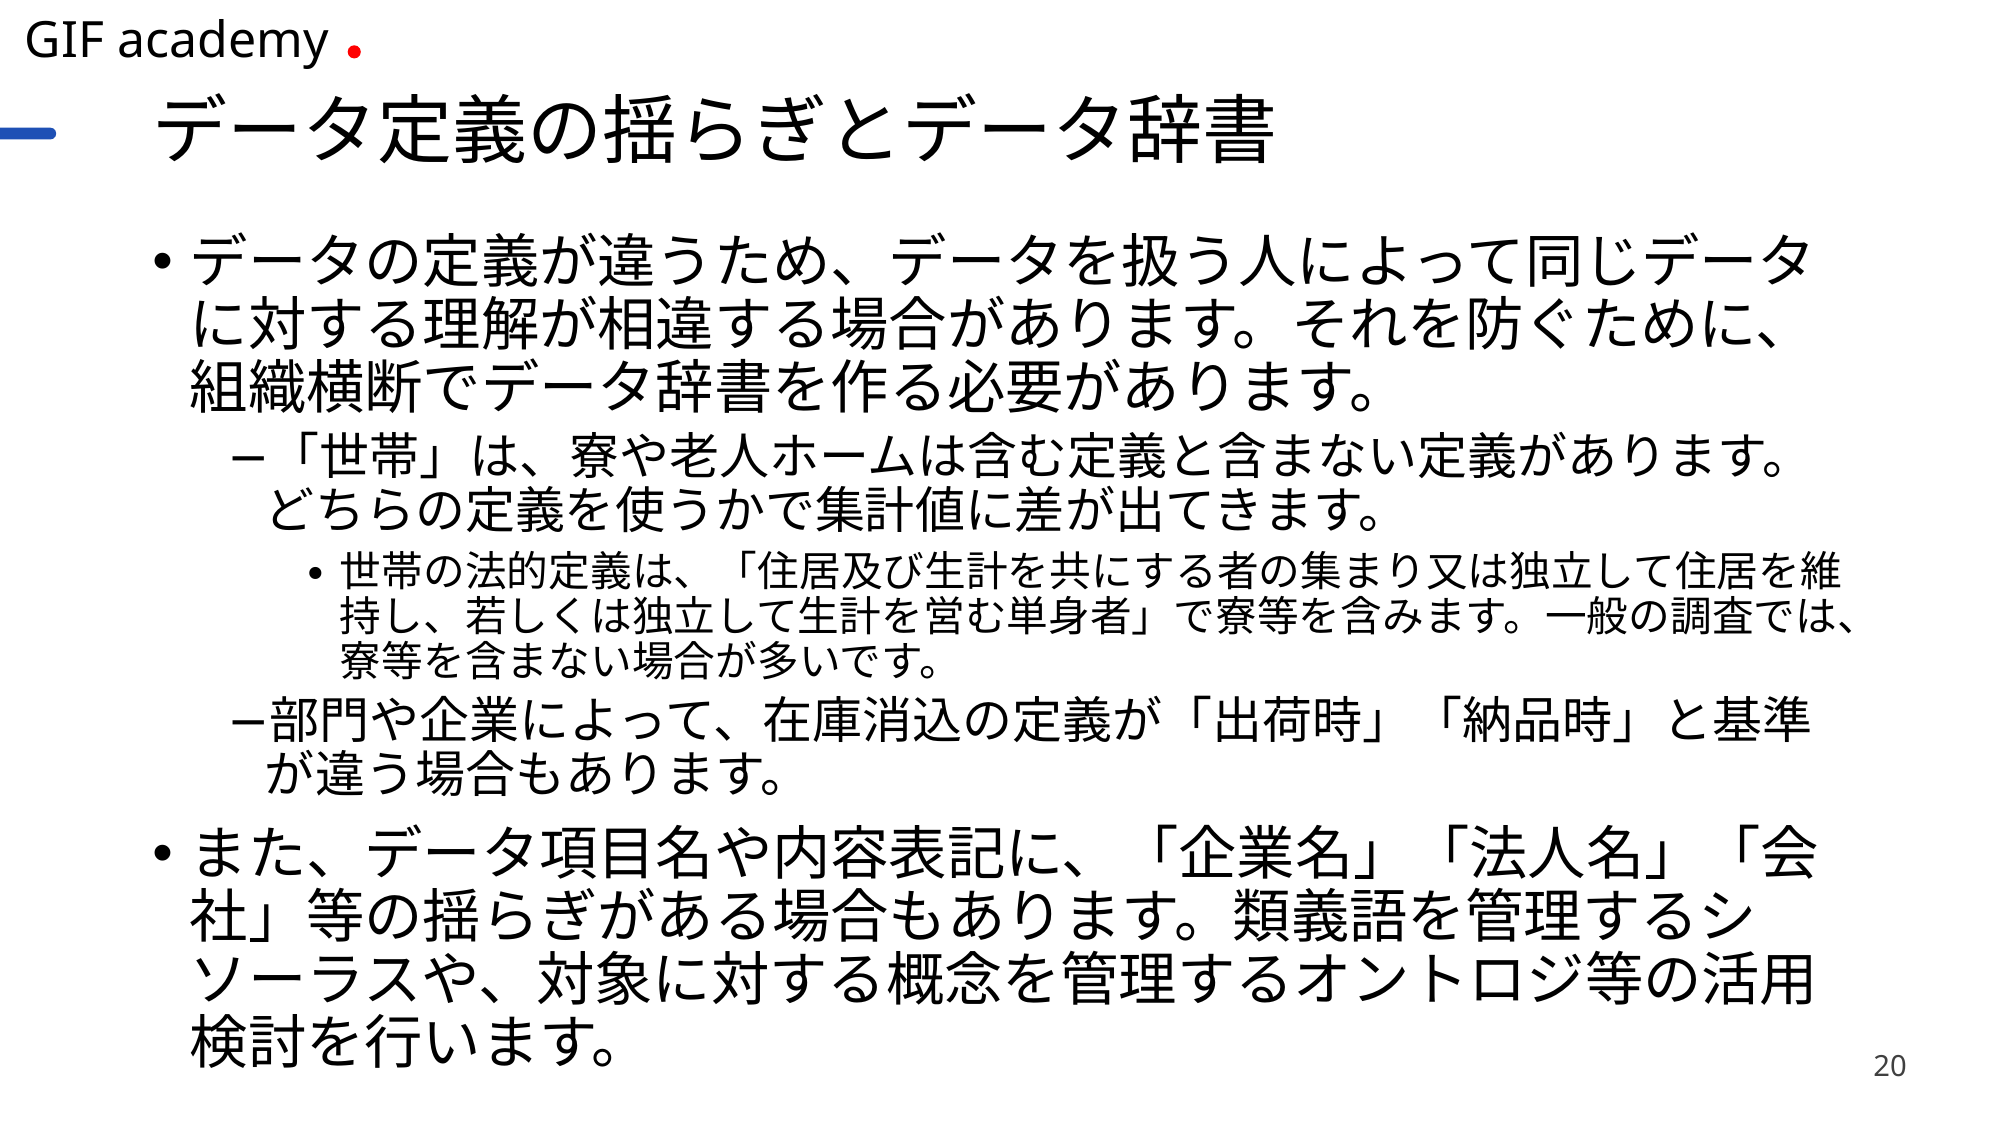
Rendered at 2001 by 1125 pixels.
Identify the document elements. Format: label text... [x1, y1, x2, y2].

slide_number 20 [1471, 1036, 1922, 1097]
list データの定義が違うため、データを扱う人によって同じデータに対する理解が相違する場合があります。それを防ぐために、組織横断でデータ辞書を作る必要があります。 「世帯」は、寮や老人ホームは含む定義と含まない定義があります。どちらの定義を使うかで集計値に差が出てきます。 世帯の法的定義は、「住居及び生計を共にする者の集まり又は独立して住居を維持し、若しくは独立して生計を営む単身者」で寮等を含みます。一般の調査では、寮等を含まない場合が多いです。 部門や企業によって、在庫消込の定義が「出荷時」「納品時」と基準が違う場合もあります。 また、データ項目名や内容表記に、「企業名」「法人名」「会社」等の揺らぎがある場合もあります。類義語を管理するシソーラスや、対象に対する概念を管理するオントロジ等の活用検討を行います。 [137, 224, 1863, 1015]
title データ定義の揺らぎとデータ辞書 [137, 85, 1863, 183]
